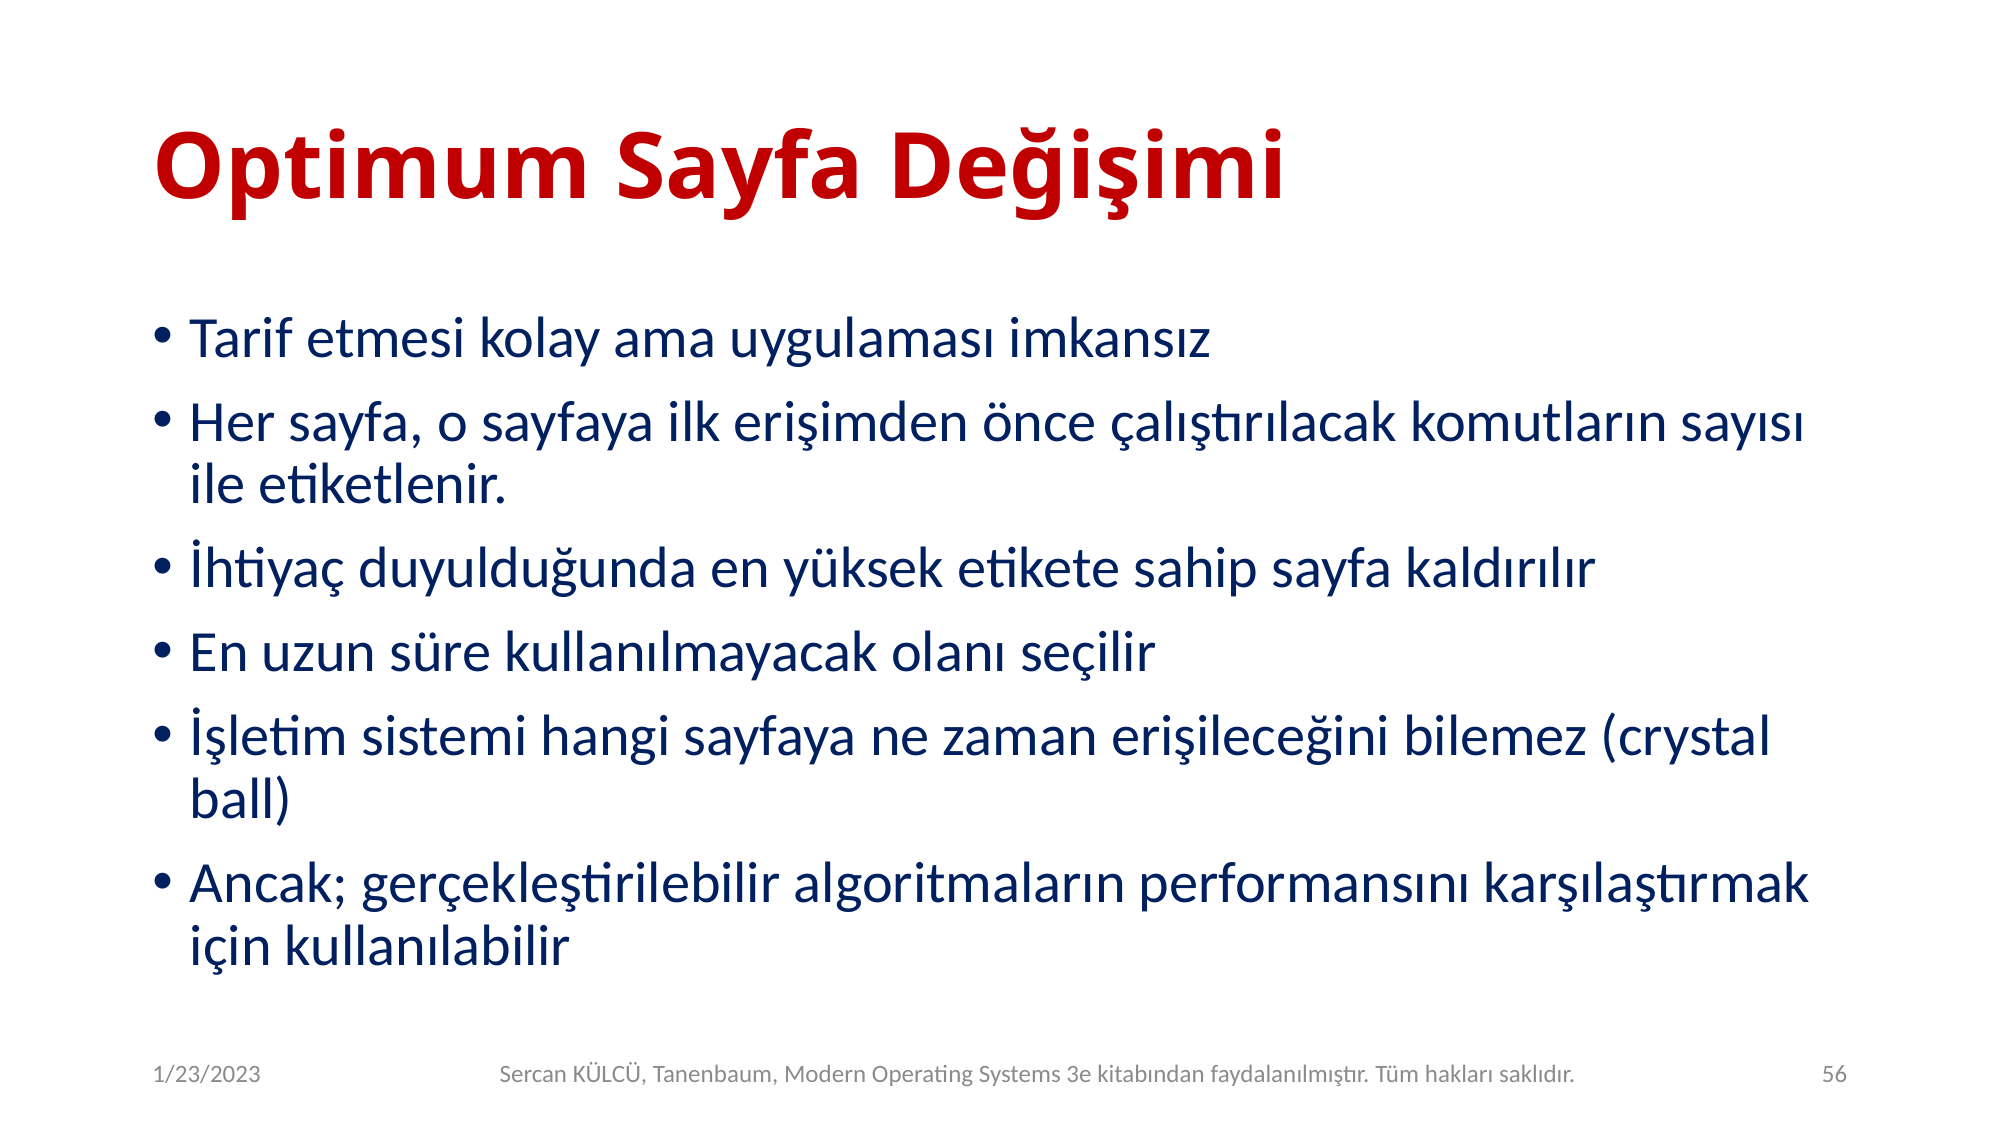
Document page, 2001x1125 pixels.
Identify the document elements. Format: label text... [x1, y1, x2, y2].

list Tarif etmesi kolay ama uygulaması imkansız Her sayfa, o sayfaya ilk erişimden önce çalıştırılacak komutların sayısı ile etiketlenir. İhtiyaç duyulduğunda en yüksek etikete sahip sayfa kaldırılır En uzun süre kullanılmayacak olanı seçilir İşletim sistemi hangi sayfaya ne zaman erişileceğini bilemez (crystal ball) Ancak; gerçekleştirilebilir algoritmaların performansını karşılaştırmak için kullanılabilir [137, 299, 1863, 1014]
footer Sercan KÜLCÜ, Tanenbaum, Modern Operating Systems 3e kitabından faydalanılmıştır. Tüm hakları saklıdır. [588, 1042, 1412, 1103]
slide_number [137, 1042, 588, 1103]
title Optimum Sayfa Değişimi [137, 59, 1863, 278]
slide_number 56 [1412, 1042, 1863, 1103]
